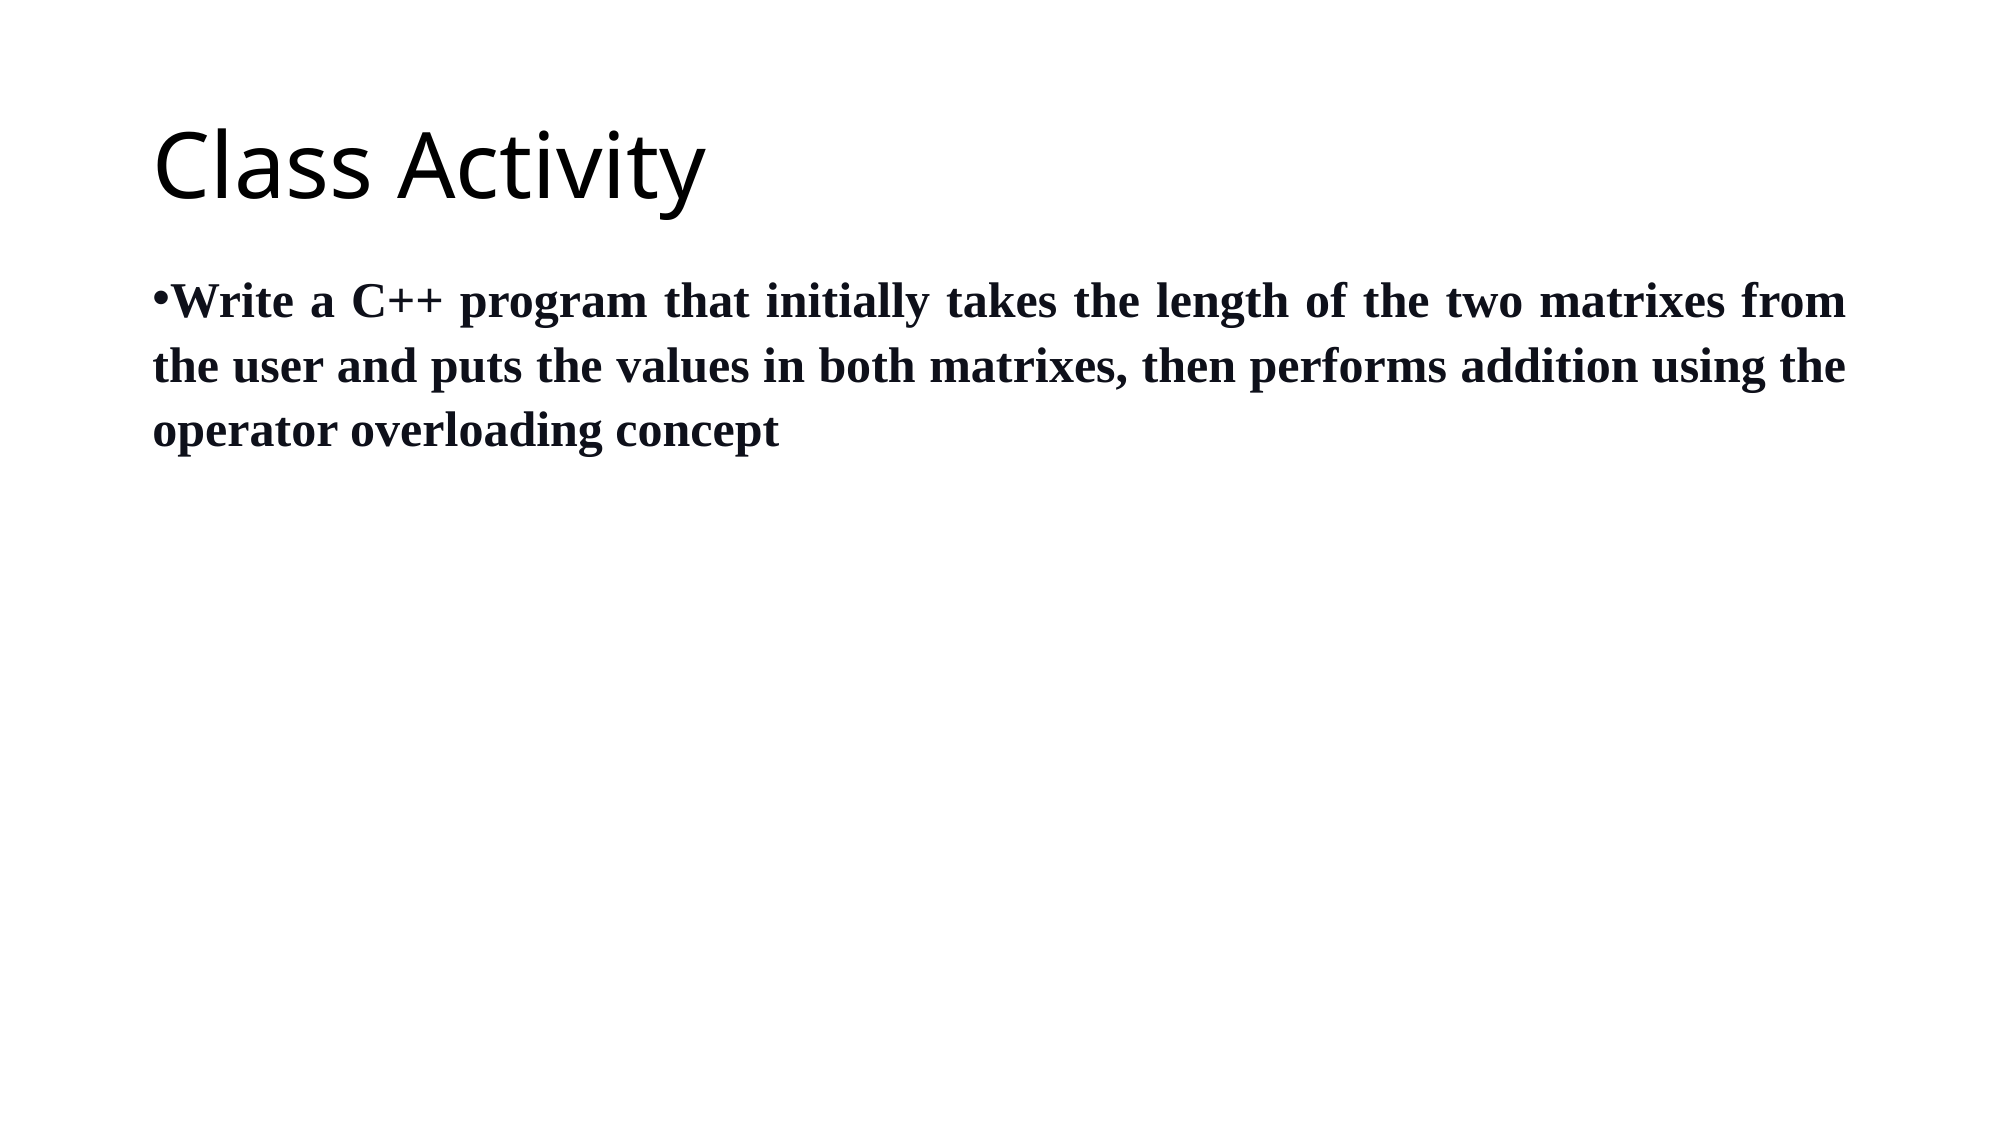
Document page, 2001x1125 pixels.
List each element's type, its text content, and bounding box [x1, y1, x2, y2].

title Class Activity [137, 59, 1863, 256]
list Write a C++ program that initially takes the length of the two matrixes from the user and puts the values in both matrixes, then performs addition using the operator overloading concept [137, 256, 1863, 970]
